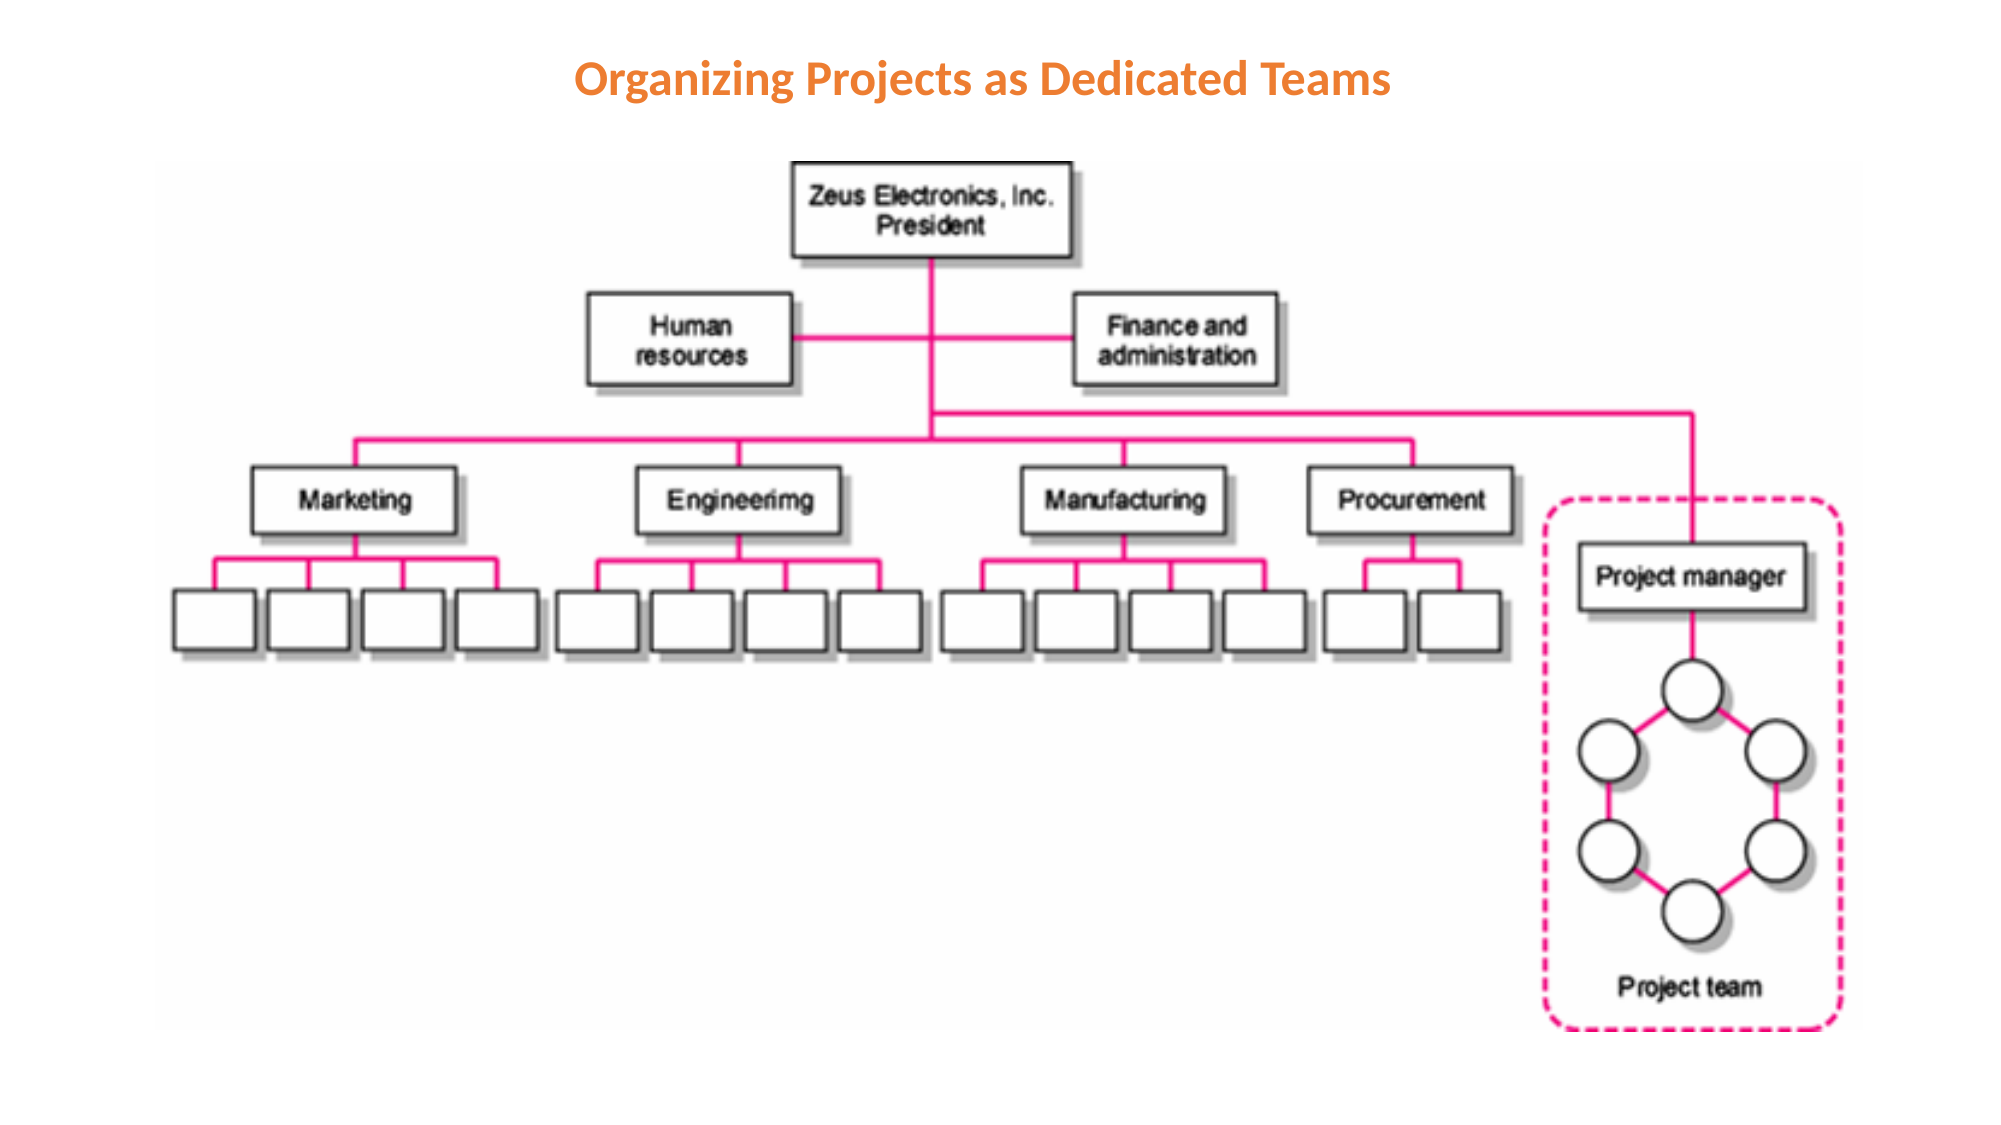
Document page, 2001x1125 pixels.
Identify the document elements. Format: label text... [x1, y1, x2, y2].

title [137, 23, 1863, 99]
picture [154, 161, 1863, 1032]
text_box Organizing Projects as Dedicated Teams [459, 37, 1507, 113]
